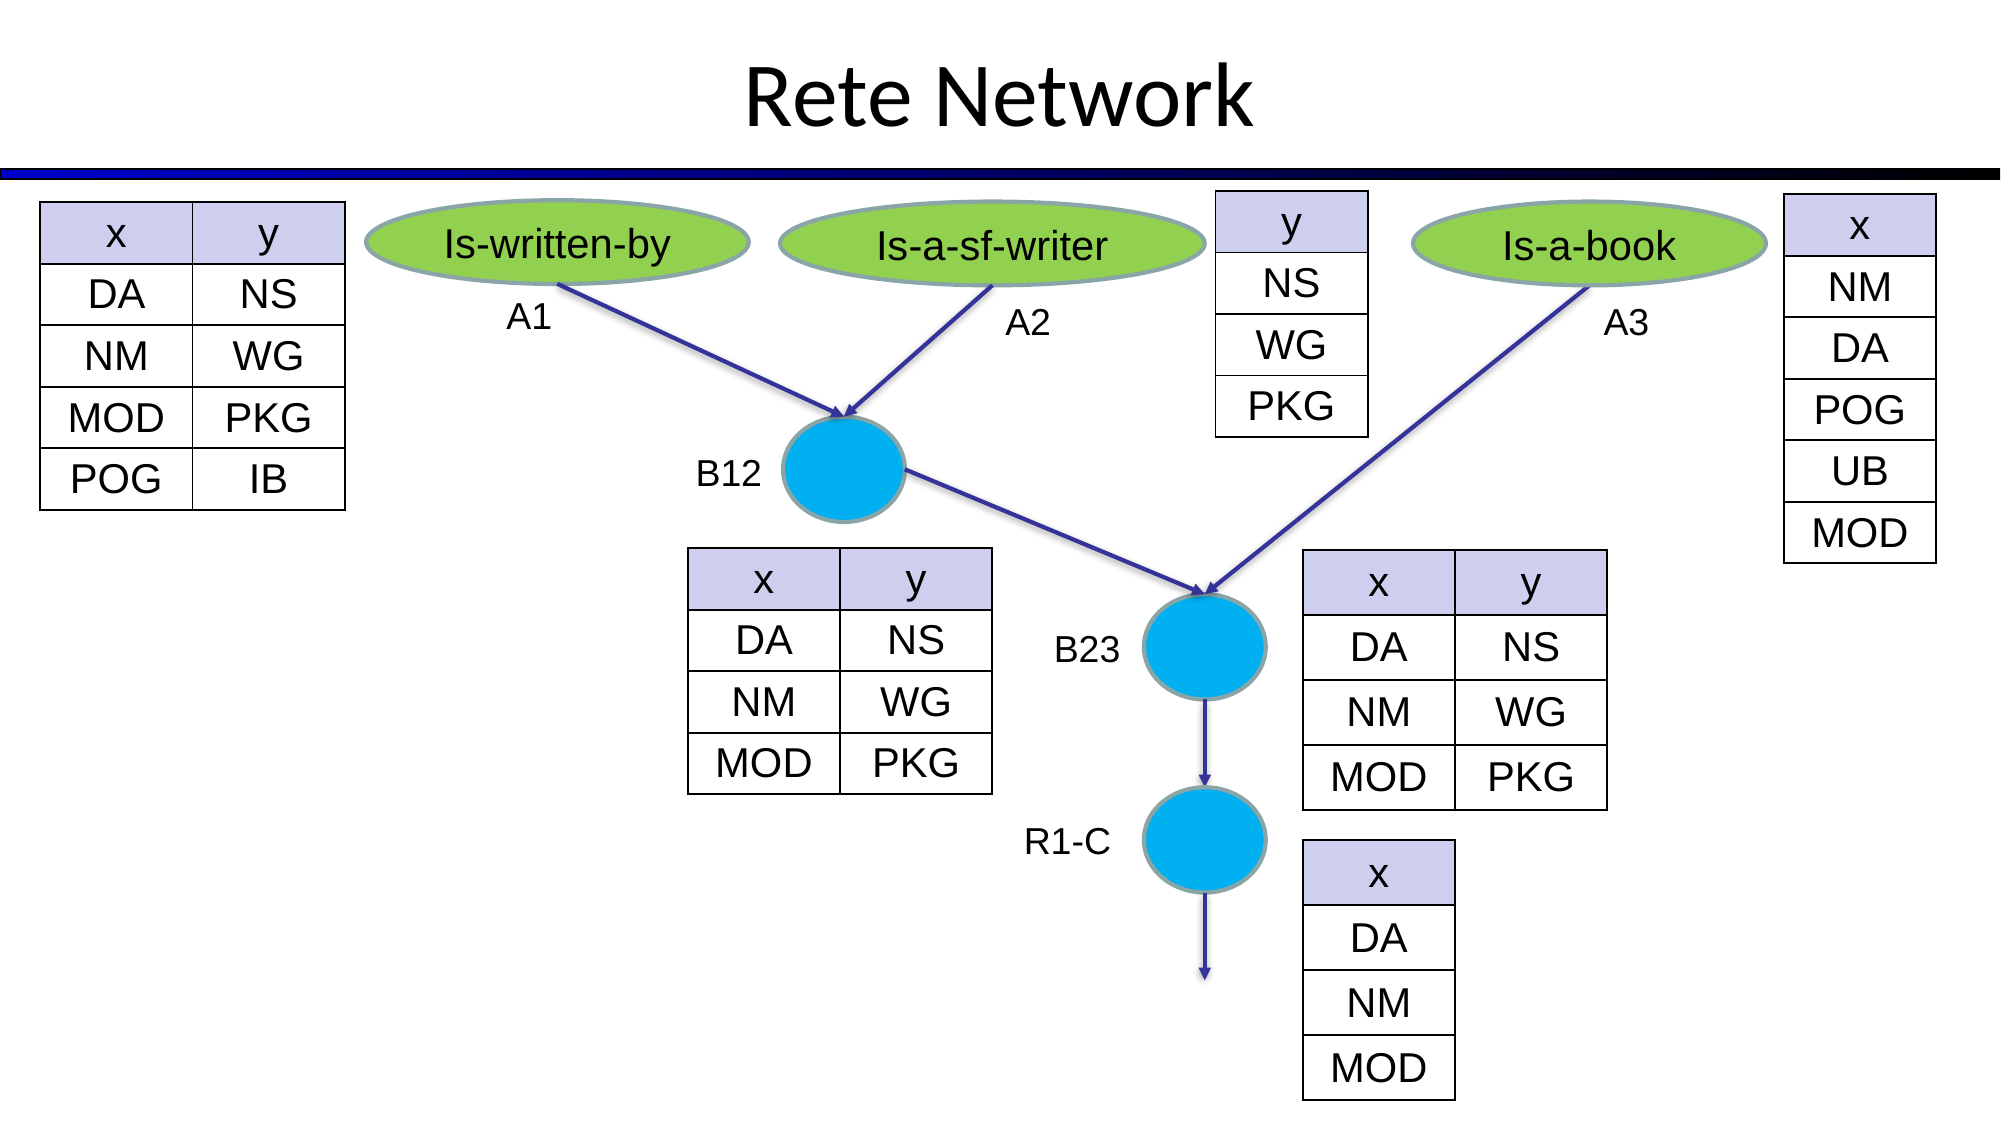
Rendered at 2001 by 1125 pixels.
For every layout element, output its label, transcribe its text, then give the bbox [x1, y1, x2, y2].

table_cell NS [1216, 253, 1367, 283]
table_cell DA [41, 265, 192, 324]
text_box [784, 424, 907, 525]
table_cell WG [841, 672, 991, 732]
table_header x [1304, 841, 1454, 904]
table_cell MOD [41, 388, 192, 447]
table_header y [1456, 551, 1606, 614]
table_header x [41, 203, 192, 263]
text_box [1204, 285, 1590, 595]
table_cell MOD [1785, 503, 1935, 562]
table_cell DA [1304, 906, 1454, 969]
table_header y [1216, 192, 1367, 252]
table_cell MOD [1304, 746, 1454, 809]
table_header x [1785, 195, 1935, 255]
table_cell WG [1456, 681, 1606, 744]
table_cell POG [1785, 380, 1935, 439]
text_box B23 [1039, 617, 1142, 678]
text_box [557, 283, 844, 417]
text_box A2 [996, 290, 1080, 351]
table_cell POG [41, 449, 192, 509]
text_box Is-a-book [1410, 199, 1769, 288]
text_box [904, 469, 1199, 595]
table_cell UB [1785, 441, 1935, 501]
table_cell NM [689, 672, 839, 732]
text_box Is-written-by [364, 198, 751, 284]
text_box [1141, 785, 1268, 895]
table_cell WG [193, 326, 344, 386]
table_header y [841, 549, 991, 609]
table_header x [689, 549, 839, 609]
table_cell DA [1304, 616, 1454, 679]
table_cell NM [41, 326, 192, 386]
title Rete Network [0, 0, 2000, 184]
table_cell DA [689, 611, 839, 670]
text_box A3 [1593, 290, 1678, 351]
table_cell DA [1785, 318, 1935, 378]
table_cell NM [1785, 257, 1935, 316]
table_cell NS [1456, 616, 1606, 679]
table_cell MOD [689, 734, 839, 793]
table_cell NS [841, 611, 991, 670]
table_cell IB [193, 449, 344, 509]
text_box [843, 285, 993, 417]
table_cell MOD [1304, 1036, 1454, 1099]
table_cell NS [193, 265, 344, 324]
text_box Is-a-sf-writer [777, 199, 1207, 288]
table_cell NM [1304, 971, 1454, 1034]
text_box A1 [477, 284, 555, 345]
text_box B12 [680, 441, 784, 502]
table_cell PKG [841, 734, 991, 793]
table_header x [1304, 603, 1454, 614]
text_box R1-C [1009, 809, 1131, 870]
table_cell PKG [193, 388, 344, 447]
table_header y [193, 203, 344, 263]
table_cell PKG [1456, 746, 1606, 809]
text_box [1142, 603, 1268, 702]
table_cell NM [1304, 681, 1454, 744]
